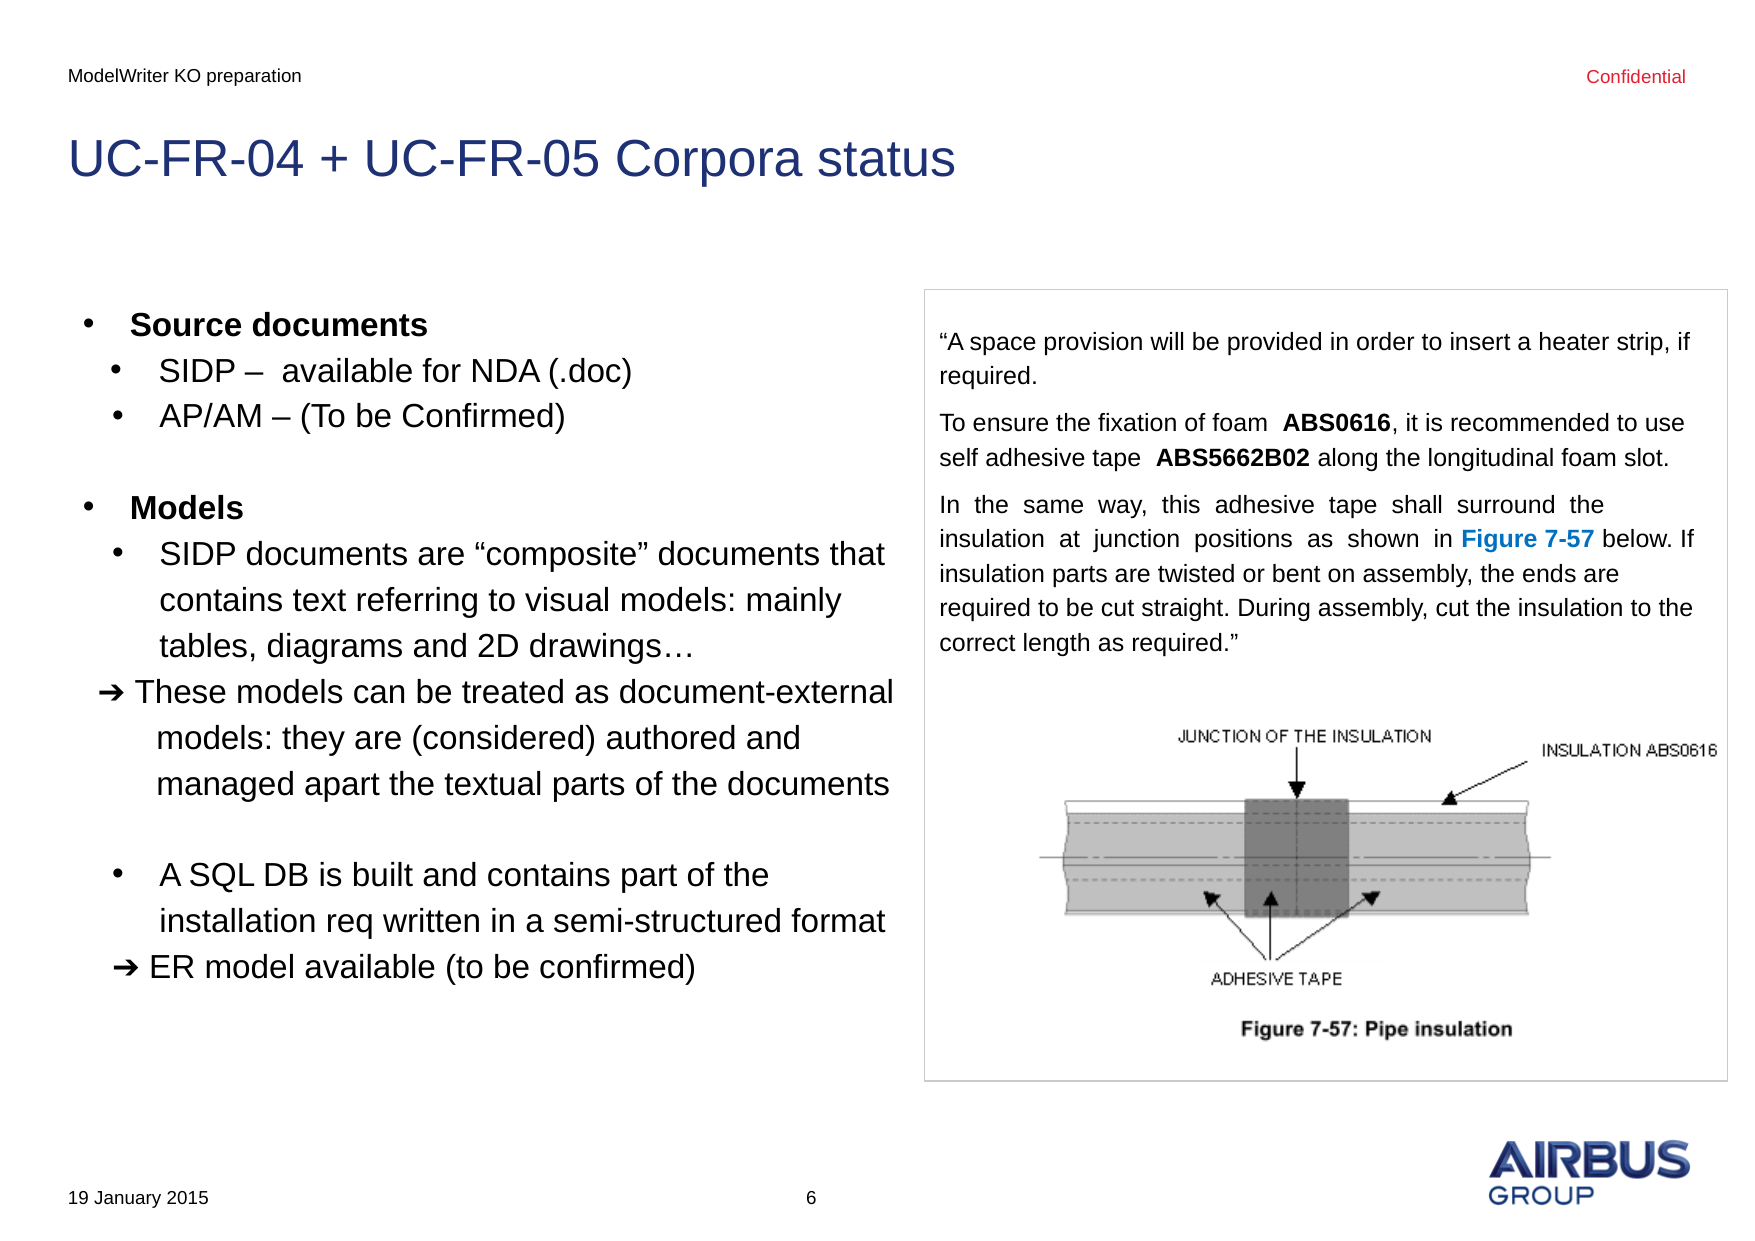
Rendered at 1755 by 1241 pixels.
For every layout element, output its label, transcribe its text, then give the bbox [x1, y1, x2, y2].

footer ModelWriter KO preparation [67, 41, 1427, 87]
text_box Source documents SIDP – available for NDA (.doc) AP/AM – (To be Confirmed) Models SIDP documents are “composite” documents that contains text referring to visual models: mainly tables, diagrams and 2D drawings… ➔ These models can be treated as document-external models: they are (considered) authored and managed apart the textual parts of the documents A SQL DB is built and contains part of the installation req written in a semi-structured format ➔ ER model available (to be confirmed) [67, 289, 924, 1065]
picture [963, 690, 1728, 1051]
text_box [924, 289, 1728, 1081]
picture [1453, 1105, 1726, 1241]
slide_number ‹#› [805, 1169, 954, 1209]
title UC-FR-04 + UC-FR-05 Corpora status [67, 118, 1687, 278]
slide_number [67, 1169, 736, 1209]
